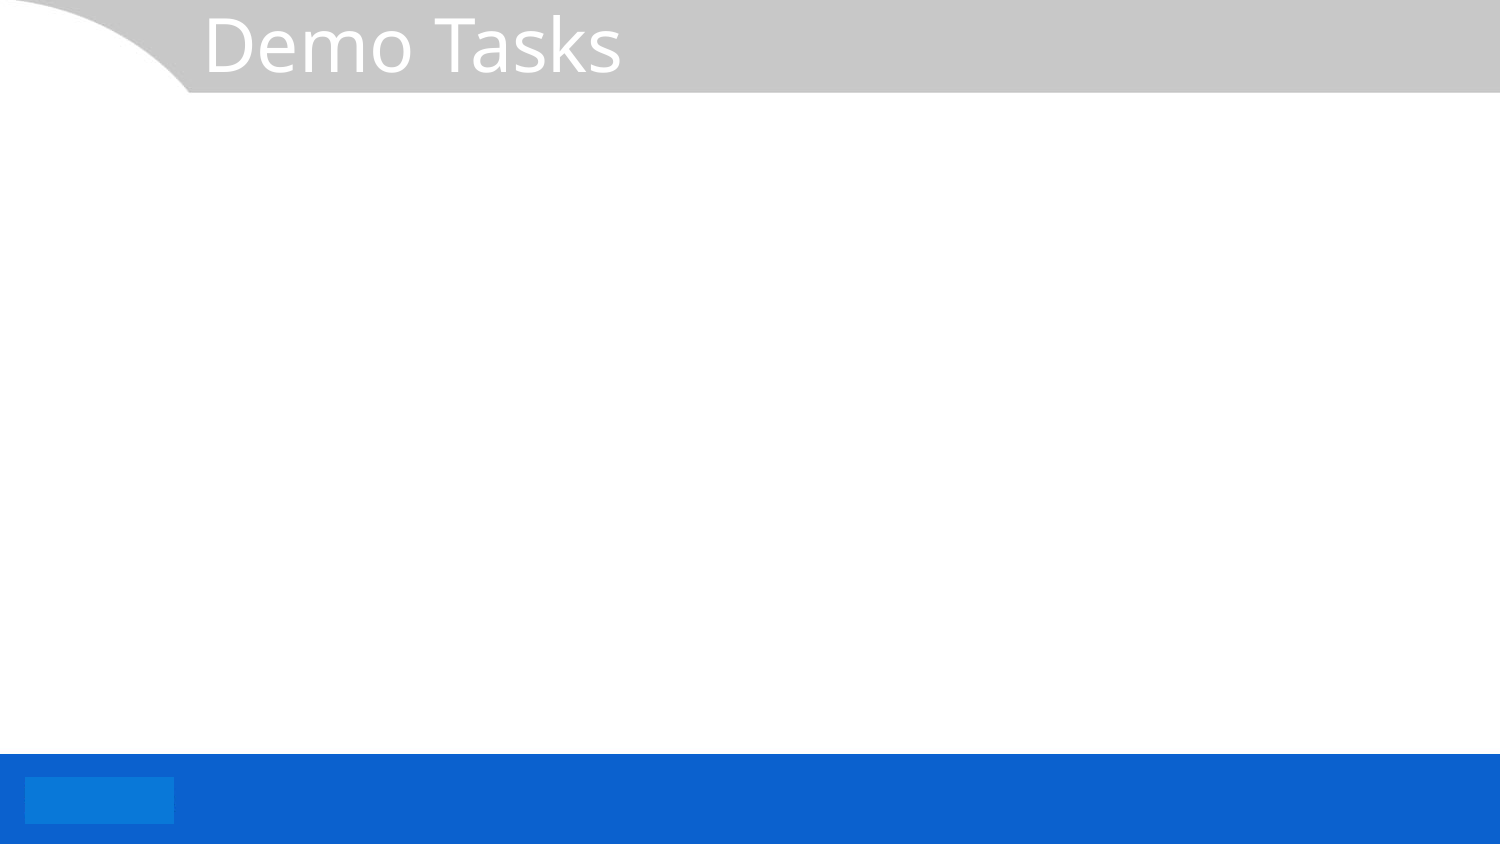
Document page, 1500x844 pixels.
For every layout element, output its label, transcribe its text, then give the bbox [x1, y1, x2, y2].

picture [0, 0, 1500, 844]
title Demo Tasks [187, 0, 1428, 83]
